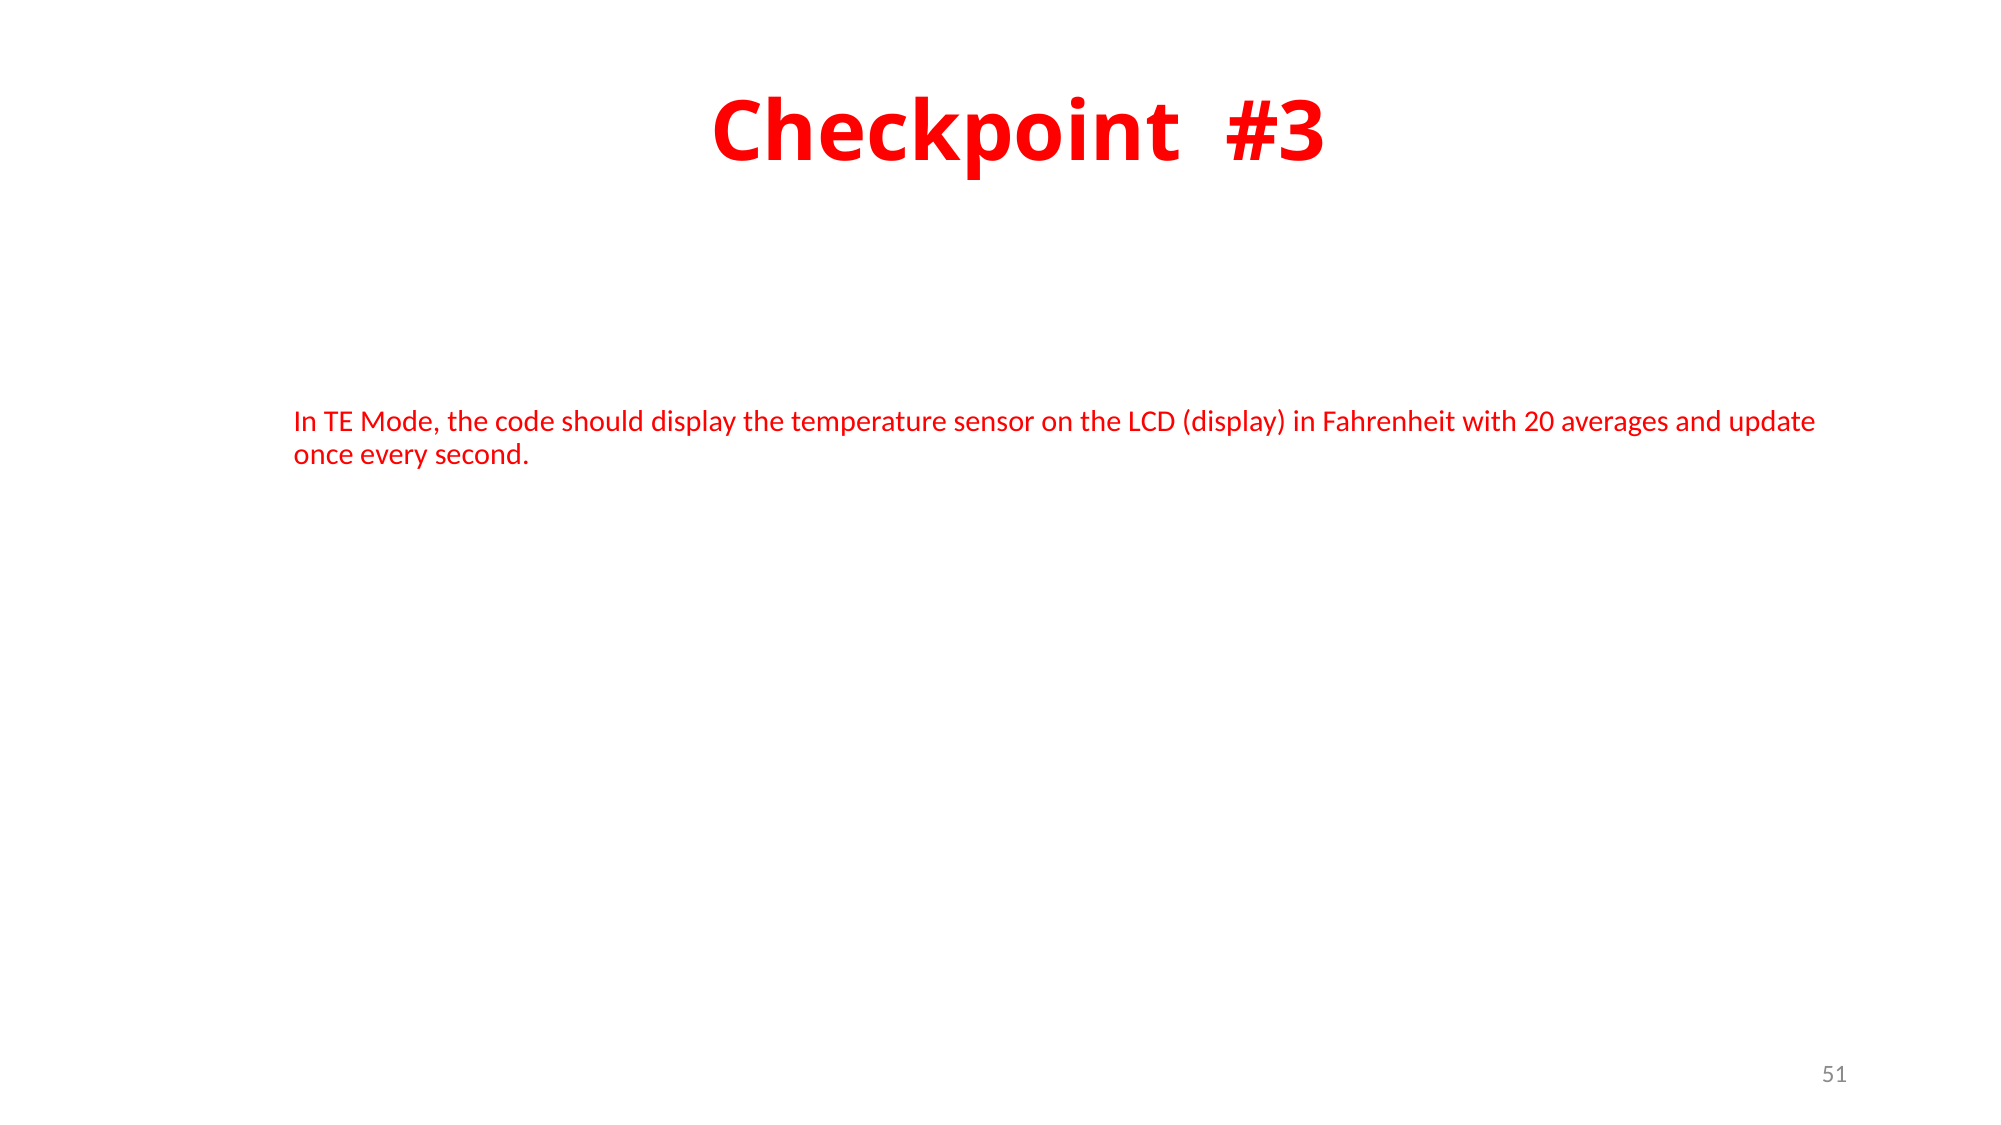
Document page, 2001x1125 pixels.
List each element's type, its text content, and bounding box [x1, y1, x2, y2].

title Checkpoint #3 [268, 30, 1769, 187]
slide_number 51 [1412, 1042, 1863, 1103]
subtitle In TE Mode, the code should display the temperature sensor on the LCD (display) in Fahrenheit with 20 averages and update once every second. [278, 398, 1859, 670]
